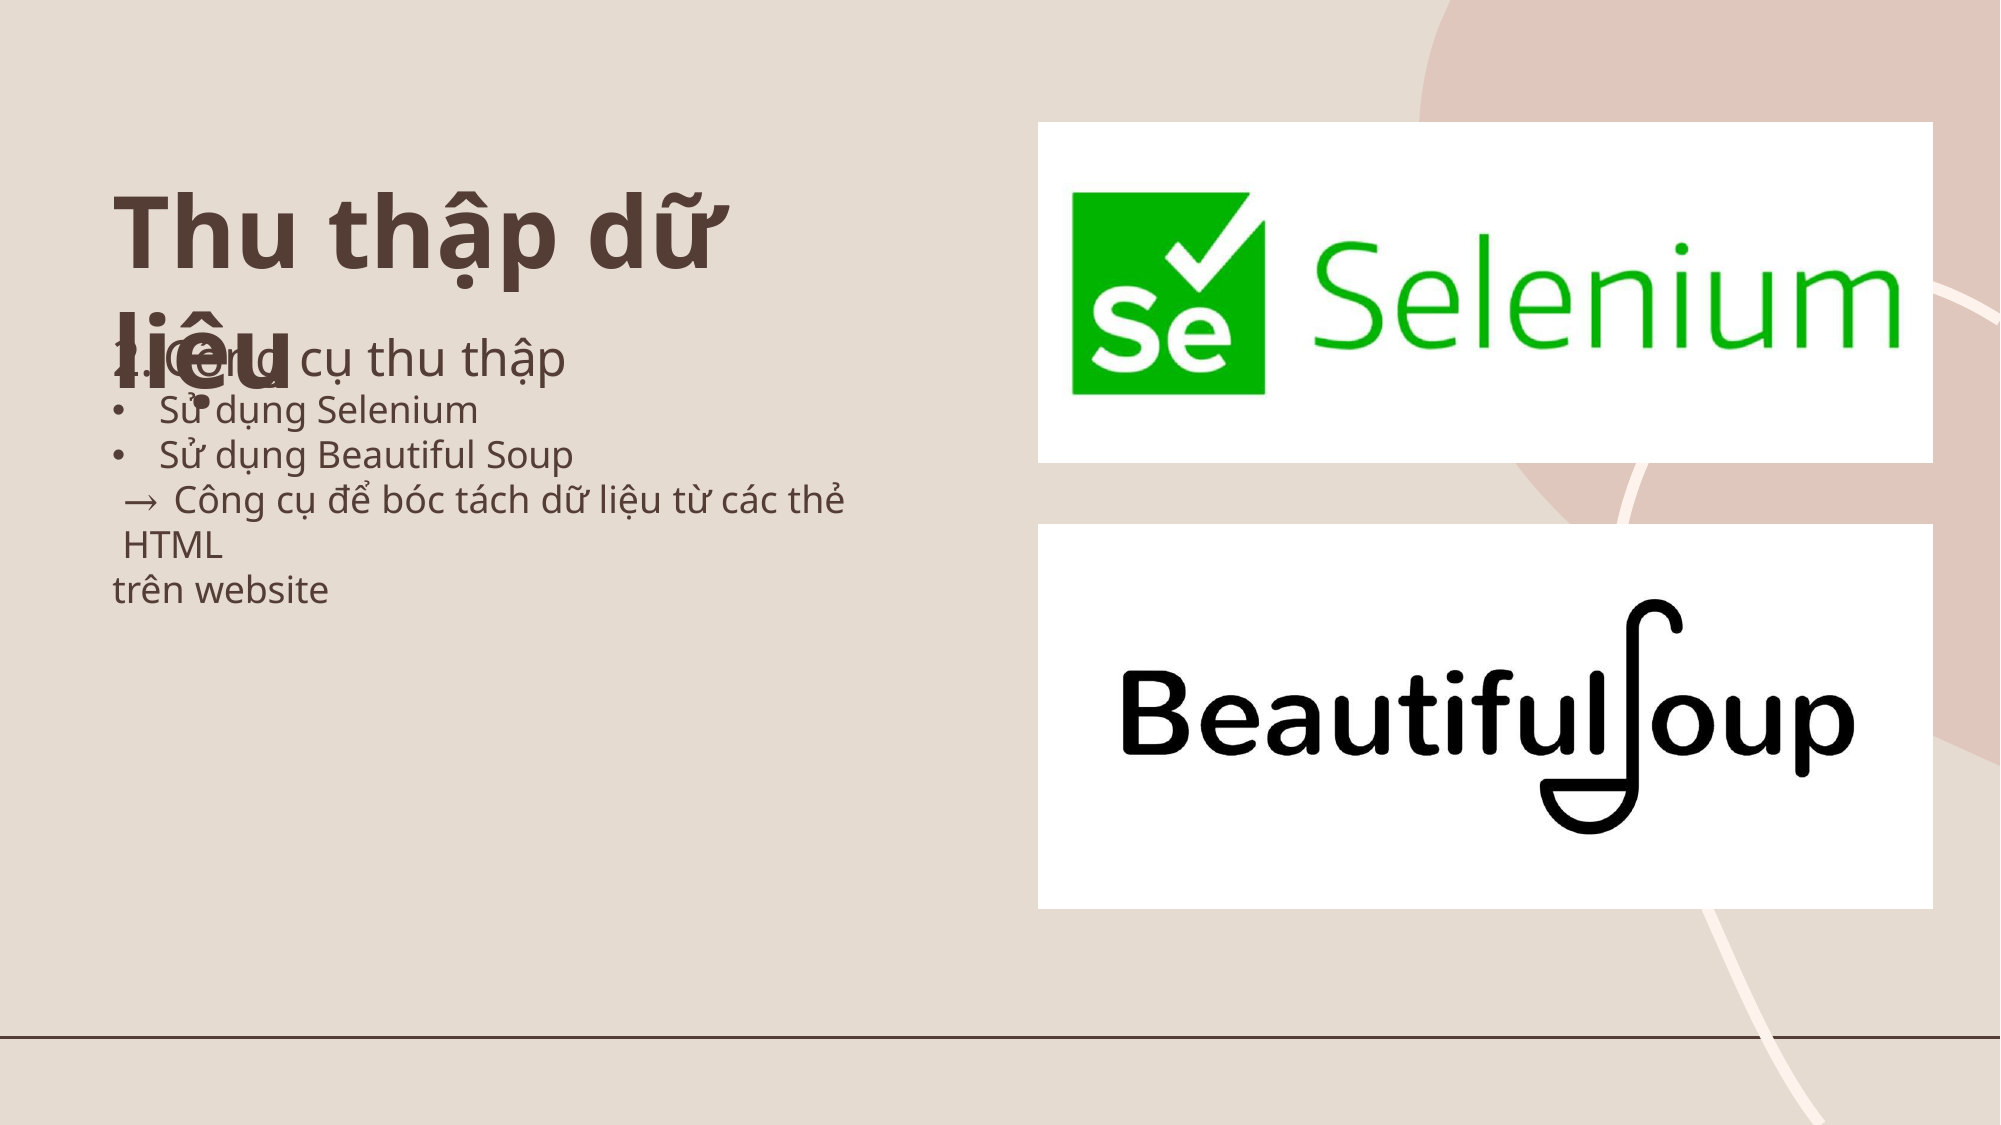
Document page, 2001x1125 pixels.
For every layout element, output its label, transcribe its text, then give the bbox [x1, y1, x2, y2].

title Thu thập dữ liệu [110, 166, 863, 324]
text_box Công cụ thu thập Sử dụng Selenium Sử dụng Beautiful Soup → Công cụ để bóc tách dữ liệu từ các thẻ HTML trên website [110, 324, 894, 612]
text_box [1038, 0, 2000, 1125]
